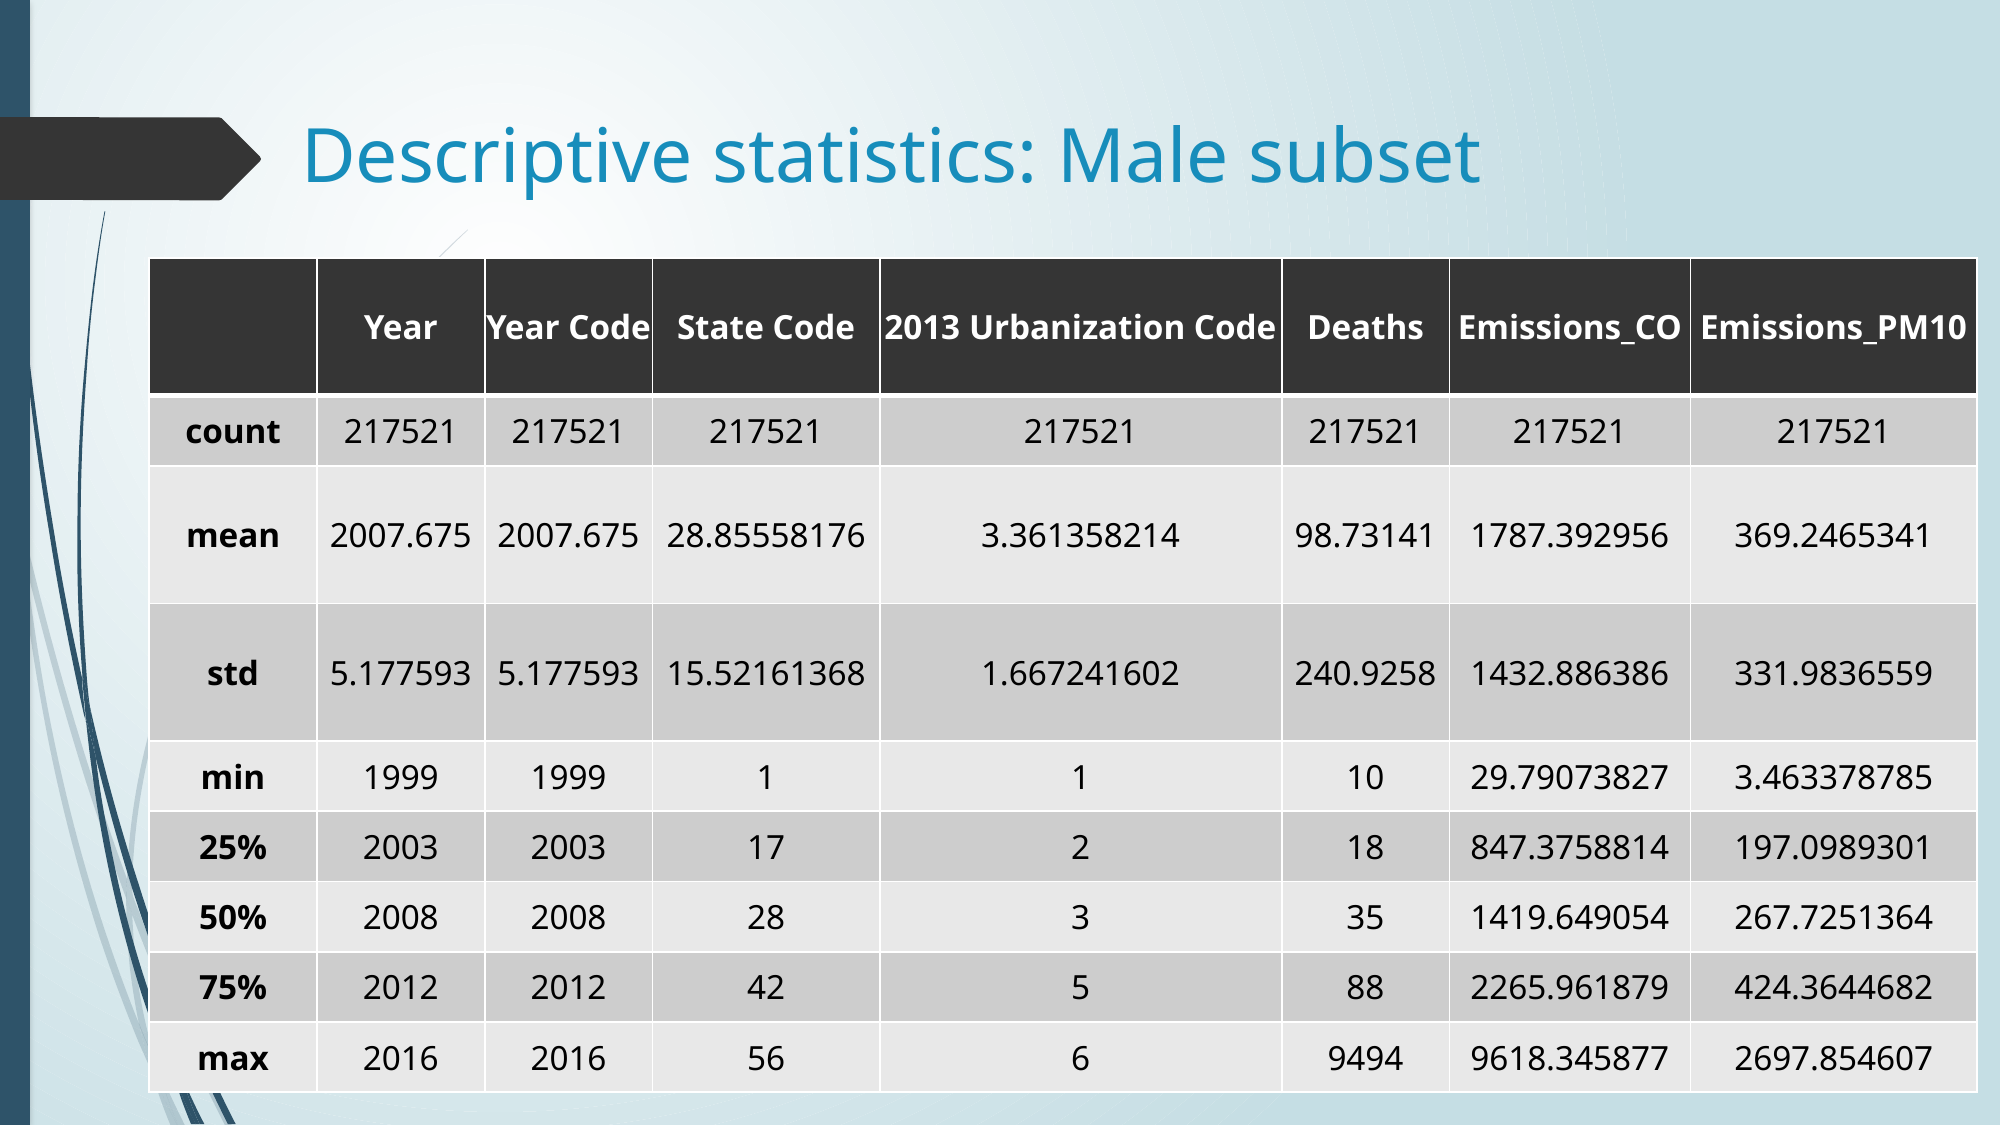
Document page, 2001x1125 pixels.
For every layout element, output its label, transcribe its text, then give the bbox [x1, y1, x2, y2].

table_cell 240.9258 [1283, 604, 1449, 740]
table_cell min [150, 742, 316, 810]
table_cell 5.177593 [486, 604, 652, 740]
table_cell 28.85558176 [653, 467, 879, 603]
table_cell 2016 [318, 1023, 484, 1091]
table_cell 28 [653, 882, 879, 951]
table_cell 1 [653, 742, 879, 810]
table_cell 217521 [1283, 398, 1449, 465]
table_cell 2697.854607 [1691, 1023, 1976, 1091]
table_cell 2 [881, 812, 1281, 881]
table_cell 217521 [318, 398, 484, 465]
table_cell 3.361358214 [881, 467, 1281, 603]
table_cell count [150, 398, 316, 465]
table_cell 847.3758814 [1450, 812, 1690, 881]
table_cell 331.9836559 [1691, 604, 1976, 740]
table_cell 2008 [318, 882, 484, 951]
table_cell 2012 [318, 953, 484, 1021]
table_cell 98.73141 [1283, 467, 1449, 603]
table_cell 2008 [486, 882, 652, 951]
table_cell 56 [653, 1023, 879, 1091]
table_cell 5.177593 [318, 604, 484, 740]
table_cell 1.667241602 [881, 604, 1281, 740]
table_cell 2003 [486, 812, 652, 881]
table_cell 9618.345877 [1450, 1023, 1690, 1091]
table_cell std [150, 604, 316, 740]
table_cell 5 [881, 953, 1281, 1021]
table_cell 369.2465341 [1691, 467, 1976, 603]
table_cell 35 [1283, 882, 1449, 951]
table_cell 18 [1283, 812, 1449, 881]
table_cell 217521 [881, 398, 1281, 465]
table_cell mean [150, 467, 316, 603]
table_cell 2016 [486, 1023, 652, 1091]
table_cell max [150, 1023, 316, 1091]
table_cell 217521 [486, 398, 652, 465]
table_cell 424.3644682 [1691, 953, 1976, 1021]
table_cell 2003 [318, 812, 484, 881]
table_cell 217521 [1691, 398, 1976, 465]
table_cell 88 [1283, 953, 1449, 1021]
table_cell 217521 [1450, 398, 1690, 465]
table_cell 3.463378785 [1691, 742, 1976, 810]
table_header Emissions_CO [1450, 259, 1690, 393]
table_cell 17 [653, 812, 879, 881]
table_cell 1999 [486, 742, 652, 810]
table_cell 15.52161368 [653, 604, 879, 740]
table_cell 267.7251364 [1691, 882, 1976, 951]
table_cell 9494 [1283, 1023, 1449, 1091]
table_cell 1419.649054 [1450, 882, 1690, 951]
table_cell 10 [1283, 742, 1449, 810]
table_cell 3 [881, 882, 1281, 951]
table_cell 6 [881, 1023, 1281, 1091]
table_cell 2265.961879 [1450, 953, 1690, 1021]
table_cell 1787.392956 [1450, 467, 1690, 603]
table_cell 197.0989301 [1691, 812, 1976, 881]
table_cell 25% [150, 812, 316, 881]
table_cell 1 [881, 742, 1281, 810]
table_cell 2007.675 [486, 467, 652, 603]
table_cell 2012 [486, 953, 652, 1021]
table_header Year [318, 259, 484, 393]
table_cell 29.79073827 [1450, 742, 1690, 810]
table_cell 75% [150, 953, 316, 1021]
table_header 2013 Urbanization Code [881, 259, 1281, 393]
table_header Deaths [1283, 259, 1449, 393]
table_header Year Code [486, 259, 652, 393]
title Descriptive statistics: Male subset [285, 99, 1752, 257]
table_cell 42 [653, 953, 879, 1021]
table_cell 1999 [318, 742, 484, 810]
table_header [150, 259, 316, 393]
table_cell 217521 [653, 398, 879, 465]
table_cell 1432.886386 [1450, 604, 1690, 740]
table_cell 50% [150, 882, 316, 951]
table_cell 2007.675 [318, 467, 484, 603]
table_header State Code [653, 259, 879, 393]
table_header Emissions_PM10 [1691, 259, 1976, 393]
